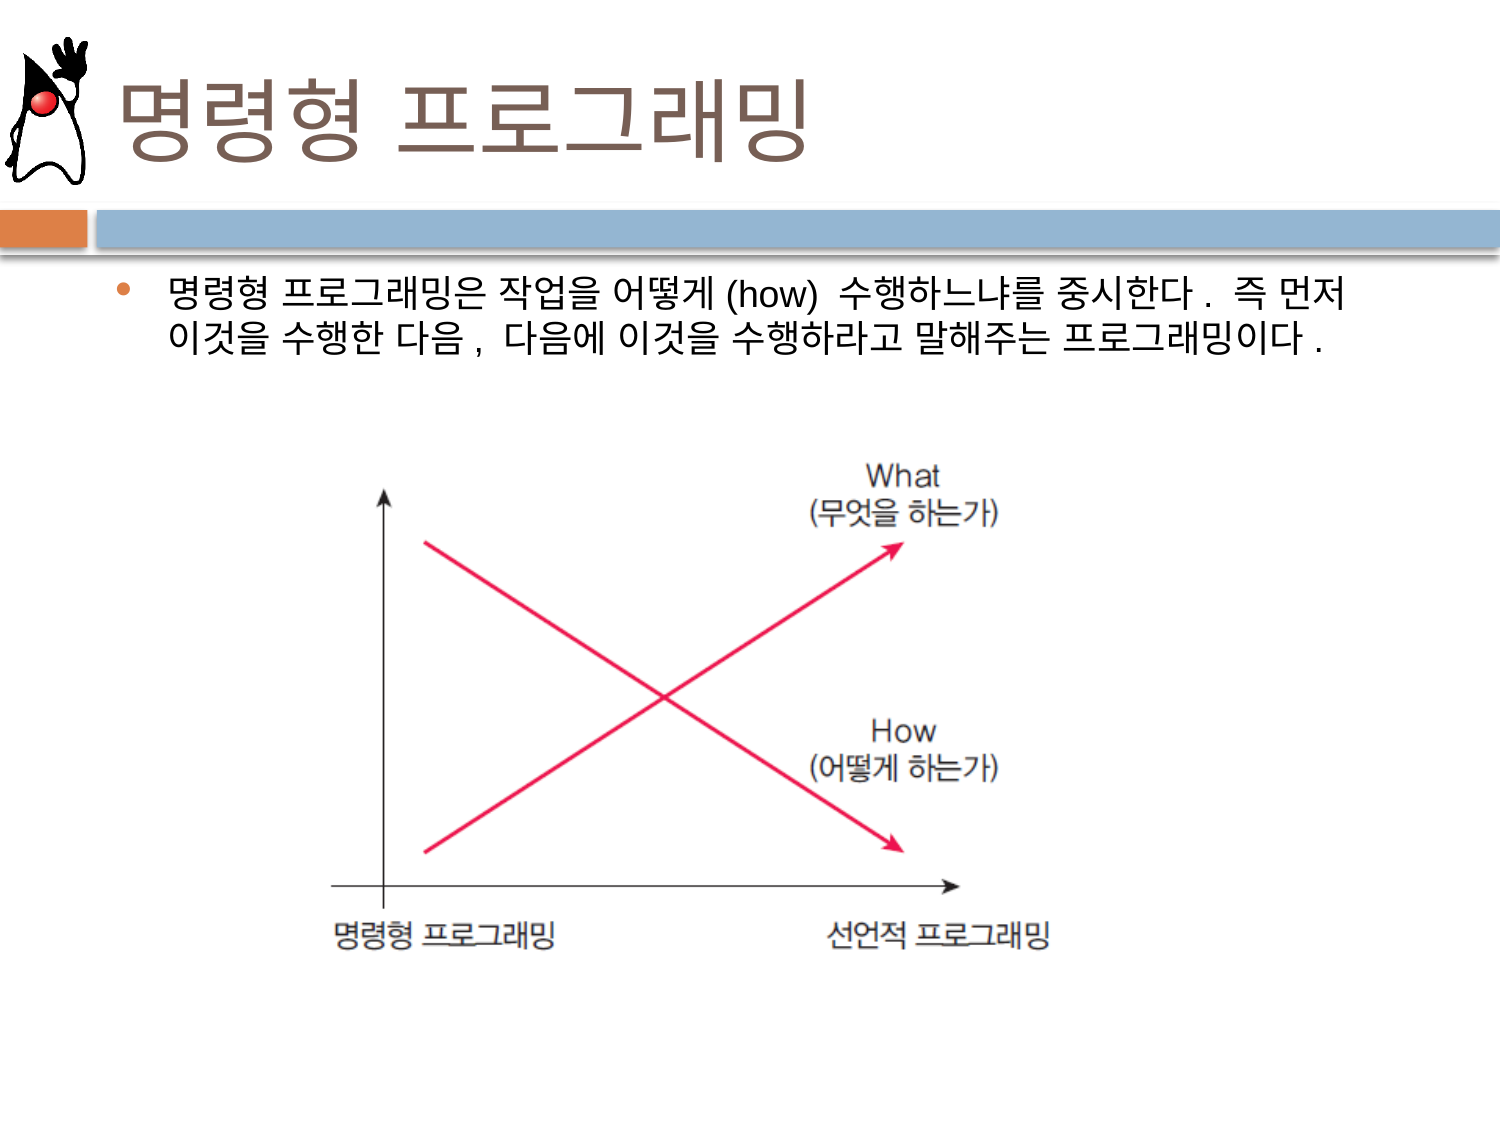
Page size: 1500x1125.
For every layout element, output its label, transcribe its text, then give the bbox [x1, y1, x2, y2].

picture [311, 438, 1083, 981]
list 명령형 프로그래밍은 작업을 어떻게(how) 수행하느냐를 중시한다. 즉 먼저 이것을 수행한 다음, 다음에 이것을 수행하라고 말해주는 프로그래밍이다. [100, 262, 1438, 1000]
picture [5, 37, 88, 185]
title 명령형 프로그래밍 [100, 37, 1438, 200]
